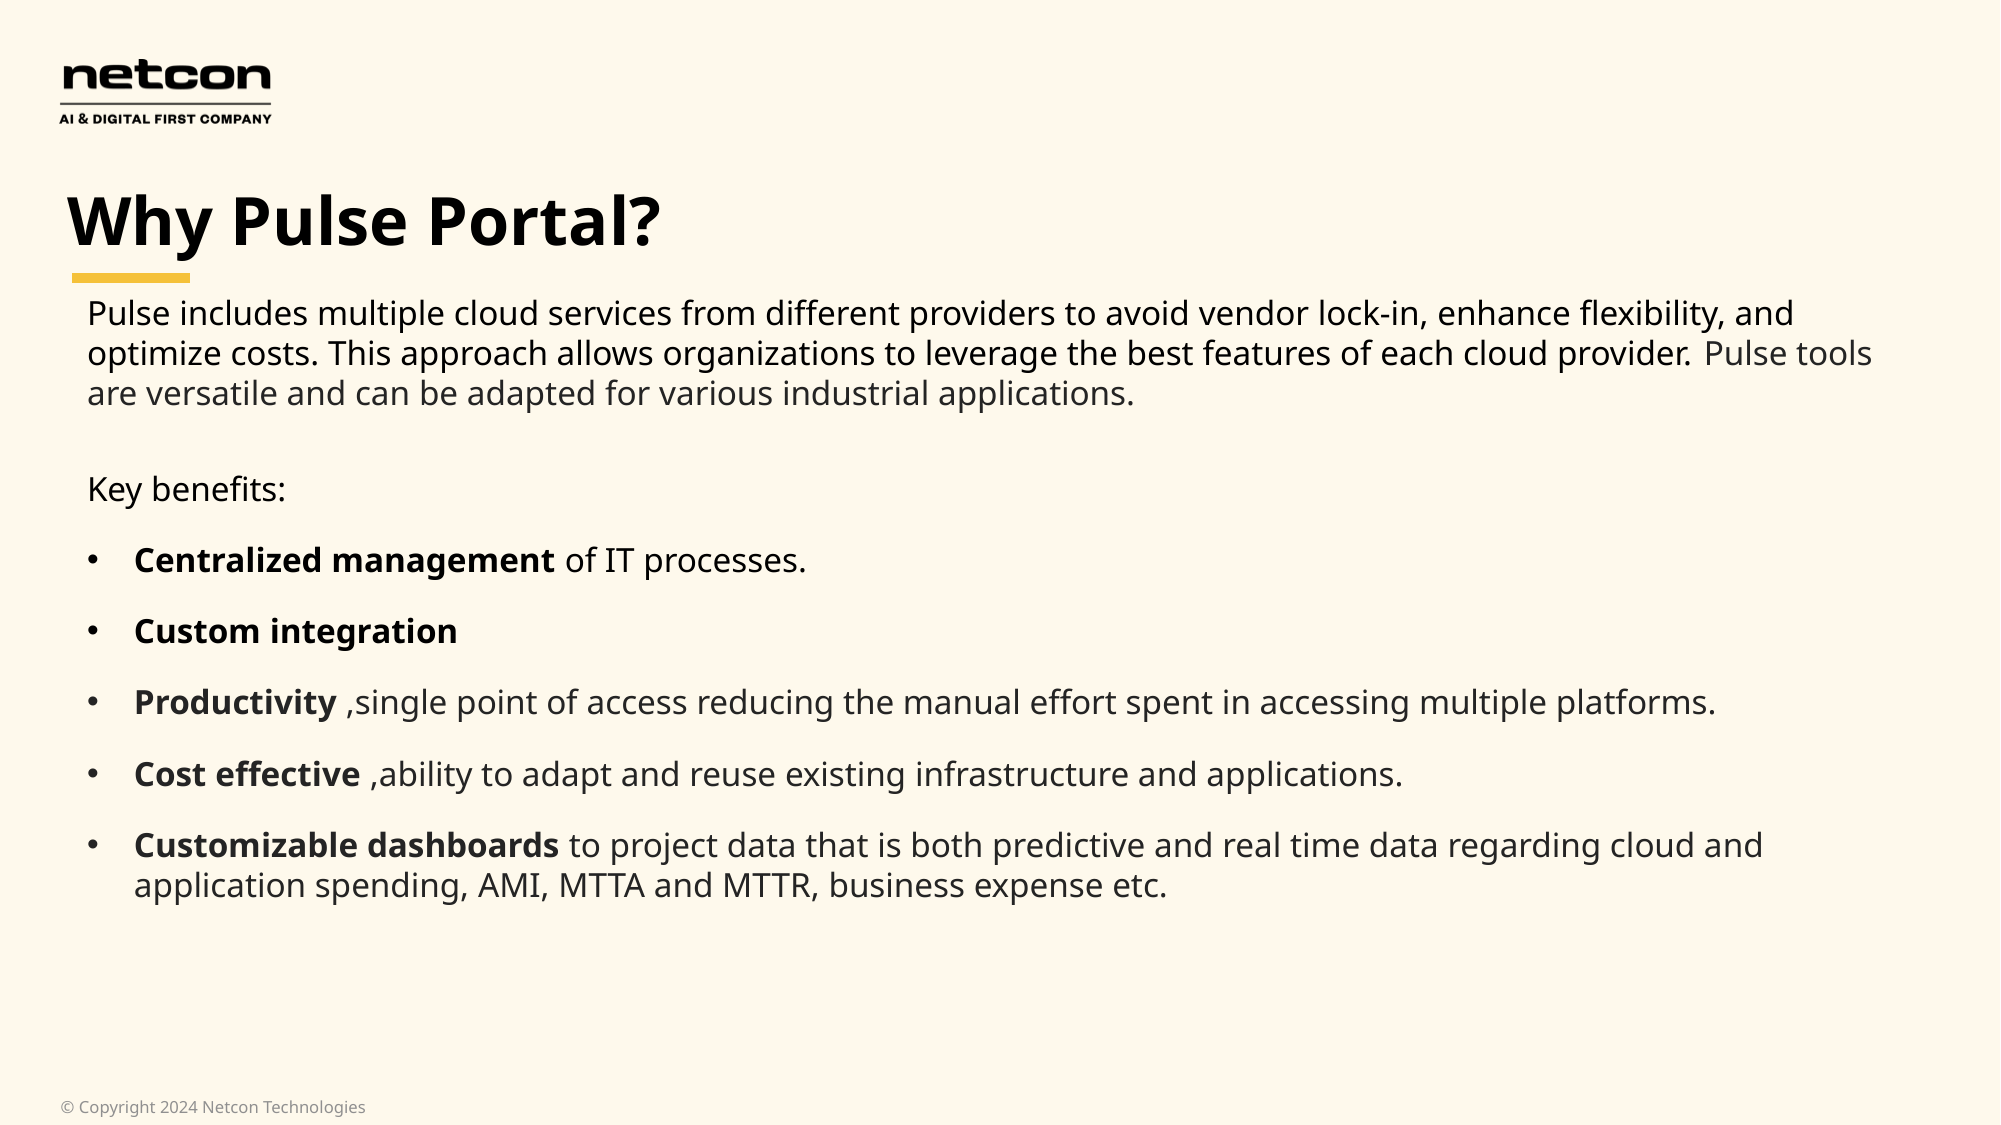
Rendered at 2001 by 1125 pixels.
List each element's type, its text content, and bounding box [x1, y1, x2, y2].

text_box Pulse includes multiple cloud services from different providers to avoid vendor lock-in, enhance flexibility, and optimize costs. This approach allows organizations to leverage the best features of each cloud provider. Pulse tools are versatile and can be adapted for various industrial applications. Key benefits: Centralized management of IT processes. Custom integration Productivity ,single point of access reducing the manual effort spent in accessing multiple platforms. Cost effective ,ability to adapt and reuse existing infrastructure and applications. Customizable dashboards to project data that is both predictive and real time data regarding cloud and application spending, AMI, MTTA and MTTR, business expense etc. [72, 285, 1910, 912]
text_box Why Pulse Portal? [52, 171, 1822, 267]
picture [59, 59, 272, 127]
